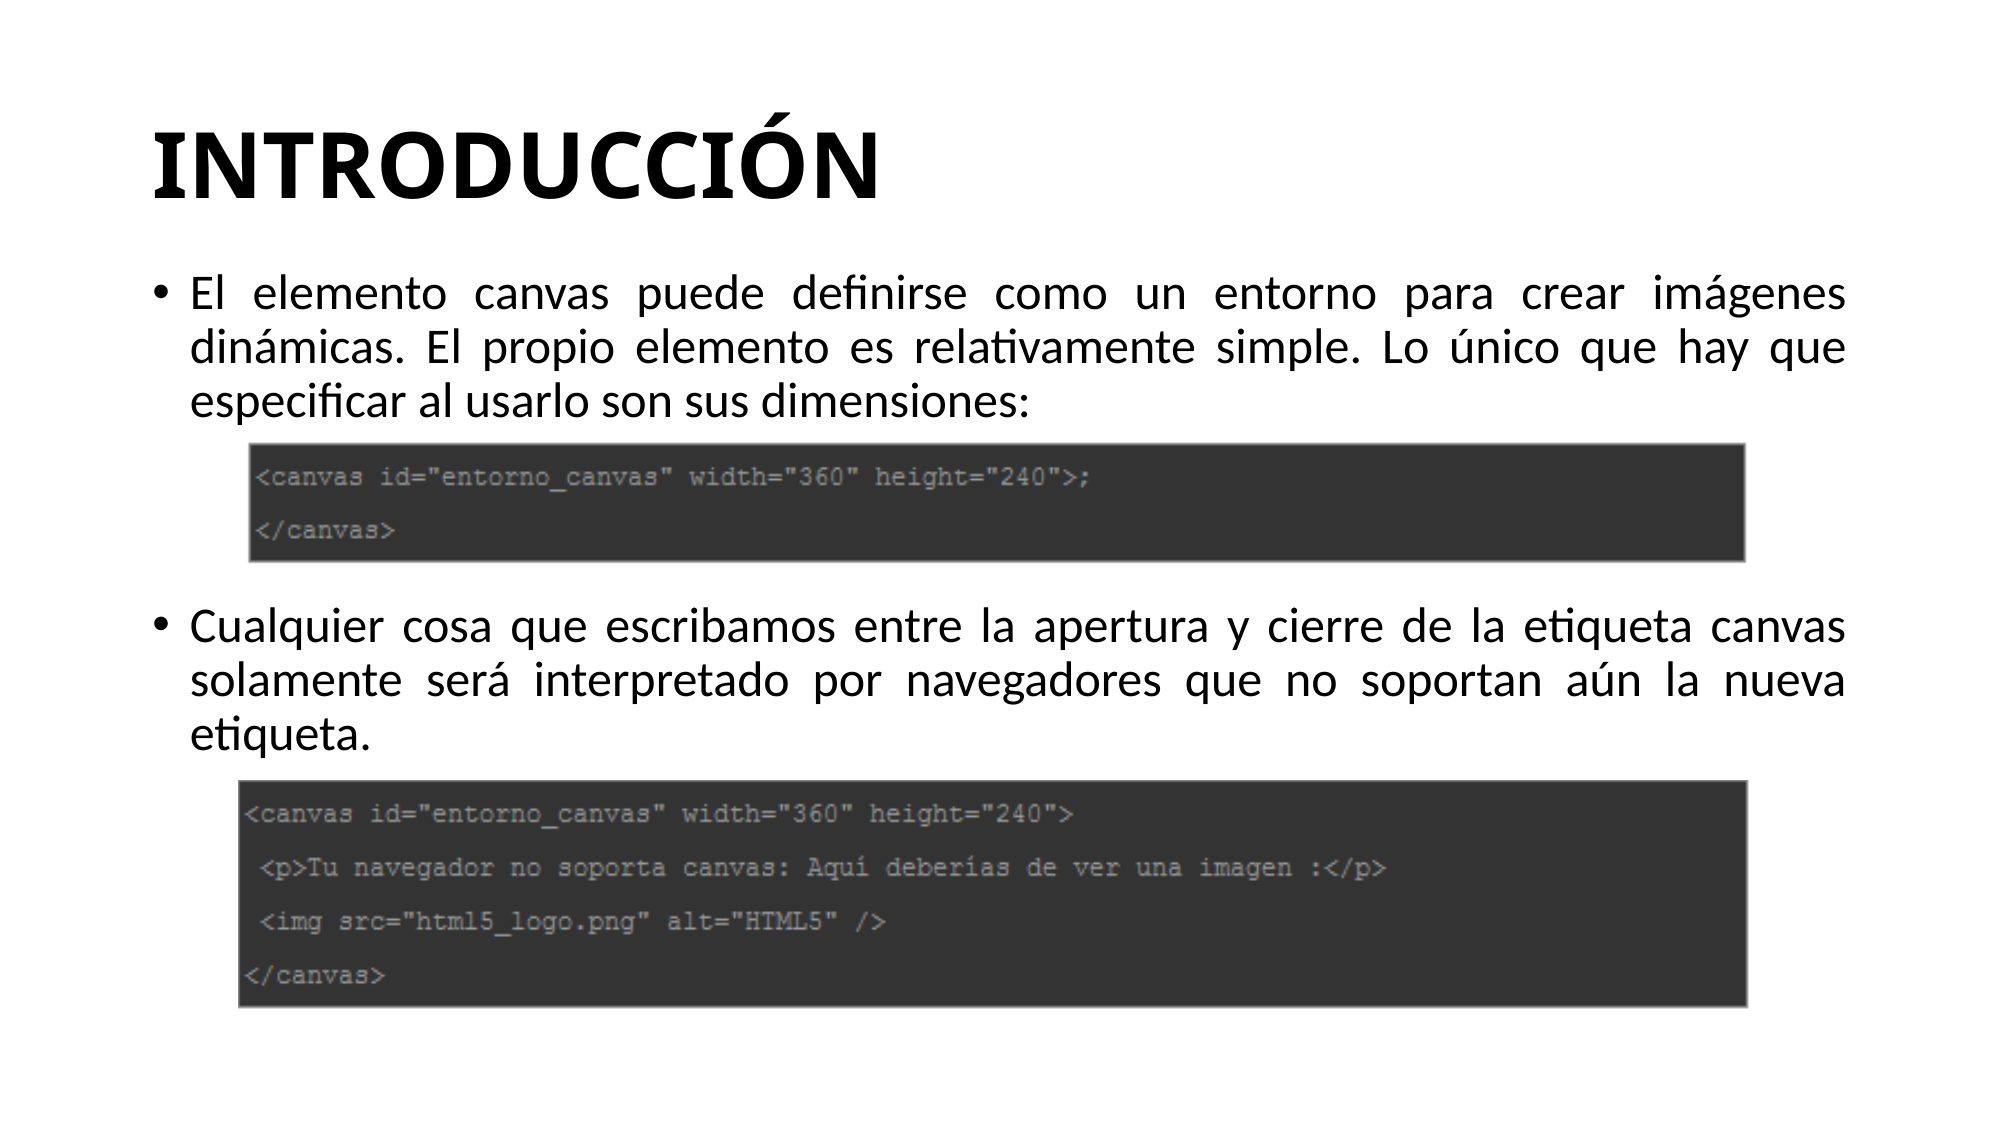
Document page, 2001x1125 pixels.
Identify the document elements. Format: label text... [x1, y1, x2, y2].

picture [238, 780, 1751, 1011]
picture [238, 428, 1762, 581]
list El elemento canvas puede definirse como un entorno para crear imágenes dinámicas. El propio elemento es relativamente simple. Lo único que hay que especificar al usarlo son sus dimensiones: Cualquier cosa que escribamos entre la apertura y cierre de la etiqueta canvas solamente será interpretado por navegadores que no soportan aún la nueva etiqueta. [137, 259, 1863, 1038]
title INTRODUCCIÓN [137, 59, 1863, 259]
